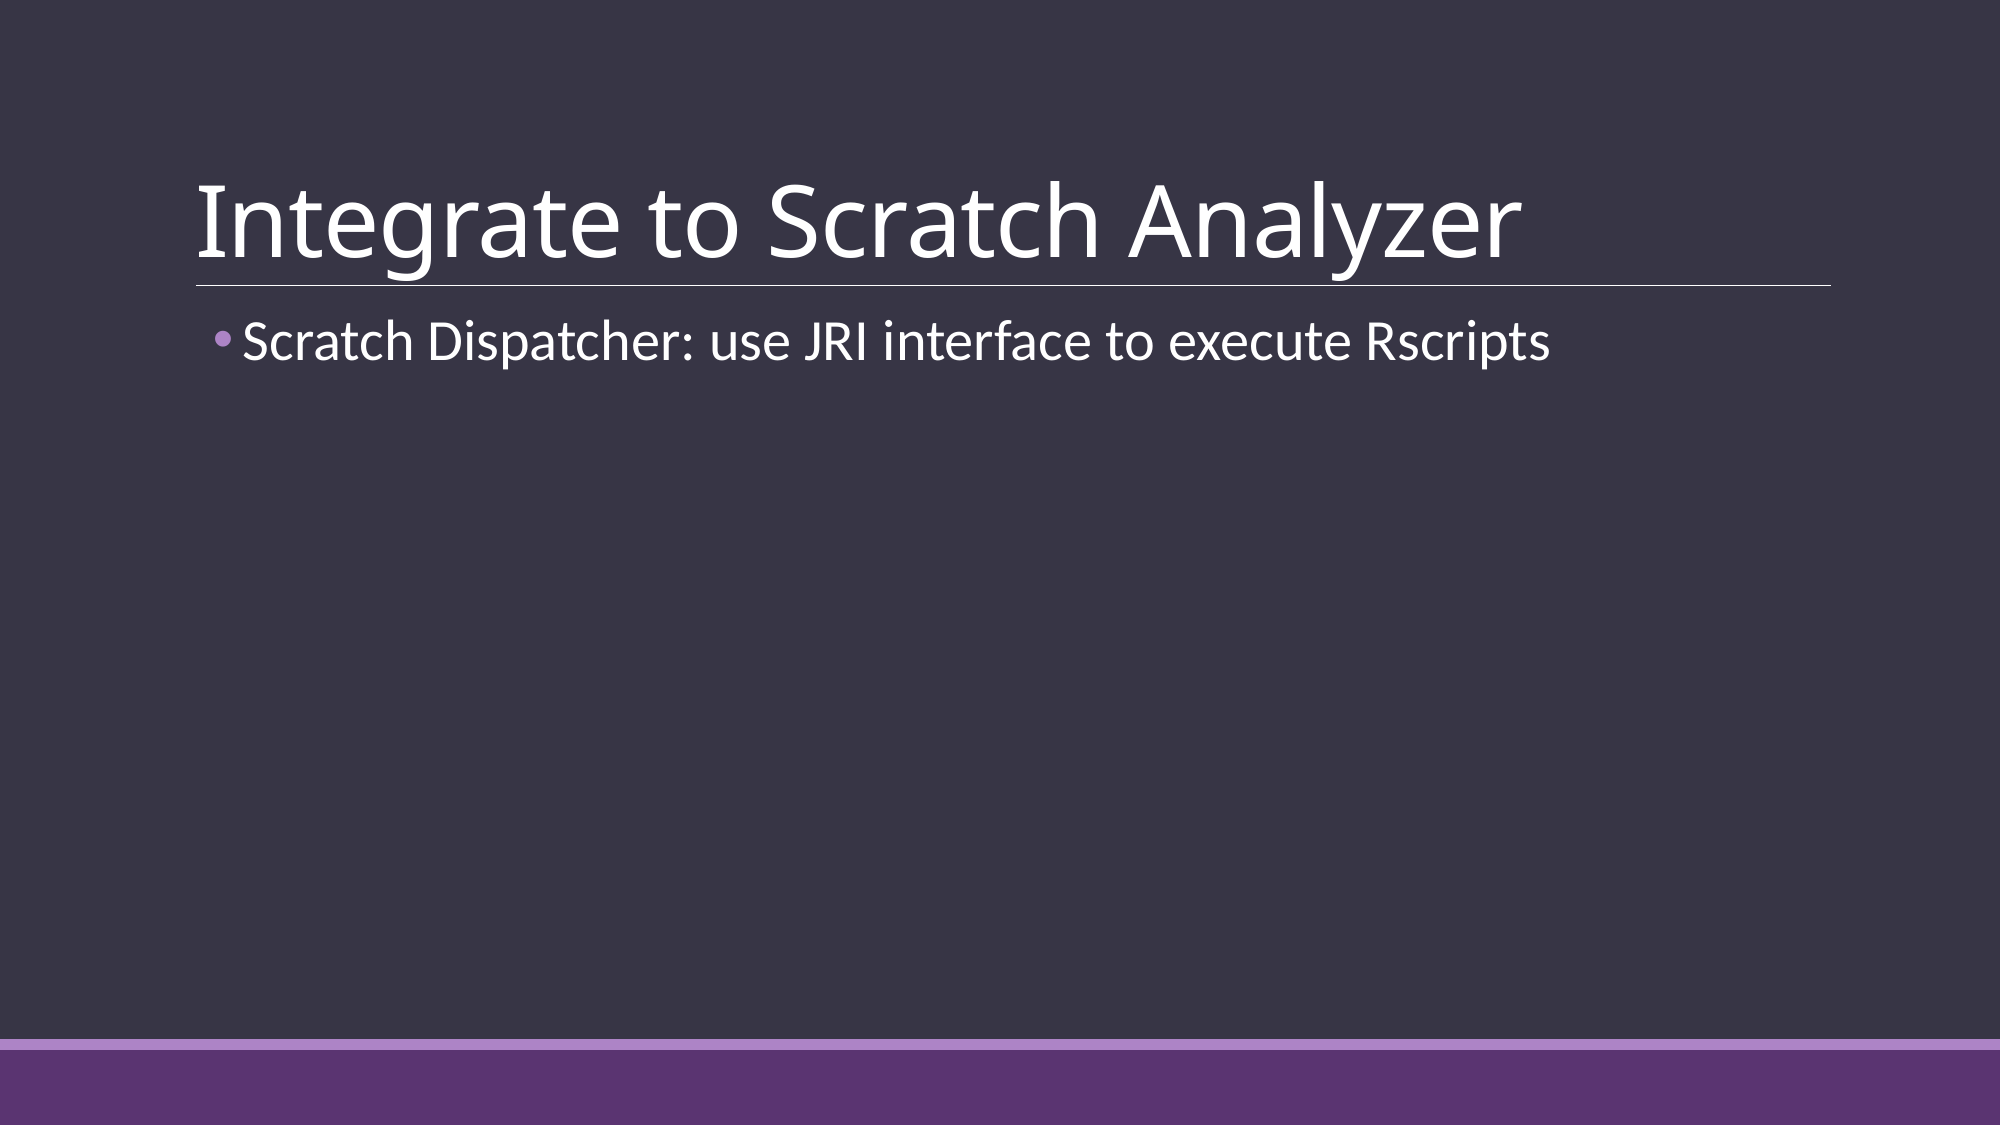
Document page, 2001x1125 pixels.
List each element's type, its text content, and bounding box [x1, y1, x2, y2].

list Scratch Dispatcher: use JRI interface to execute Rscripts [180, 302, 1830, 963]
title Integrate to Scratch Analyzer [180, 47, 1830, 285]
